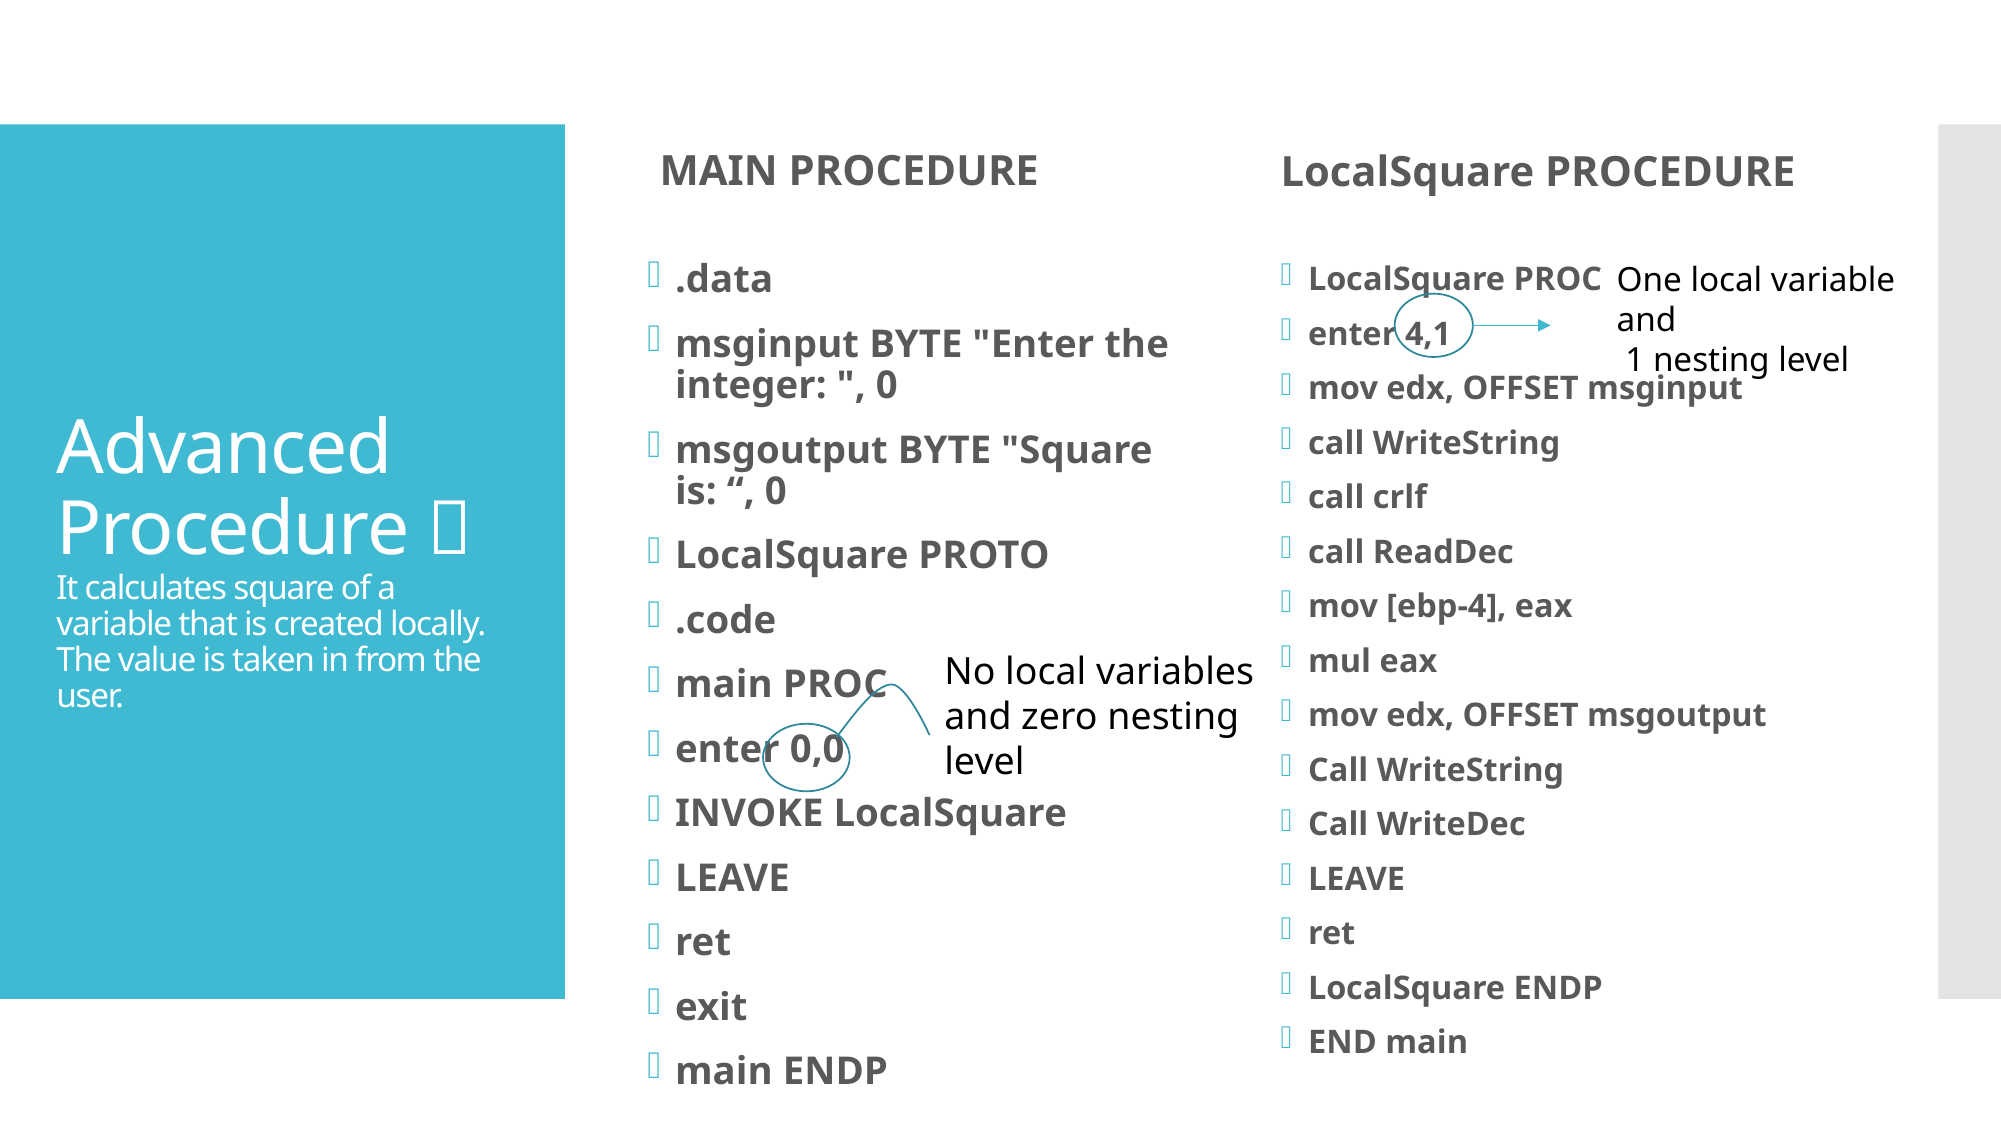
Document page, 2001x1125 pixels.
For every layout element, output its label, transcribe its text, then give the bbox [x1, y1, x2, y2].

text_box [835, 683, 929, 738]
list LocalSquare PROCEDURE [1265, 69, 1836, 203]
text_box No local variables and zero nesting level [929, 639, 1287, 790]
title Advanced Procedure  It calculates square of a variable that is created locally. The value is taken in from the user. [41, 184, 525, 940]
text_box [762, 722, 851, 793]
list .data msginput BYTE "Enter the integer: ", 0 msgoutput BYTE "Square is: “, 0 LocalSquare PROTO .code main PROC enter 0,0 INVOKE LocalSquare LEAVE ret exit main ENDP [632, 250, 1203, 1102]
text_box One local variable and 1 nesting level [1601, 250, 1959, 386]
list LocalSquare PROC enter 4,1 mov edx, OFFSET msginput call WriteString call crlf call ReadDec mov [ebp-4], eax mul eax mov edx, OFFSET msgoutput Call WriteString Call WriteDec LEAVE ret LocalSquare ENDP END main [1265, 250, 1836, 1074]
text_box [1393, 292, 1474, 358]
list MAIN PROCEDURE [644, 69, 1215, 203]
